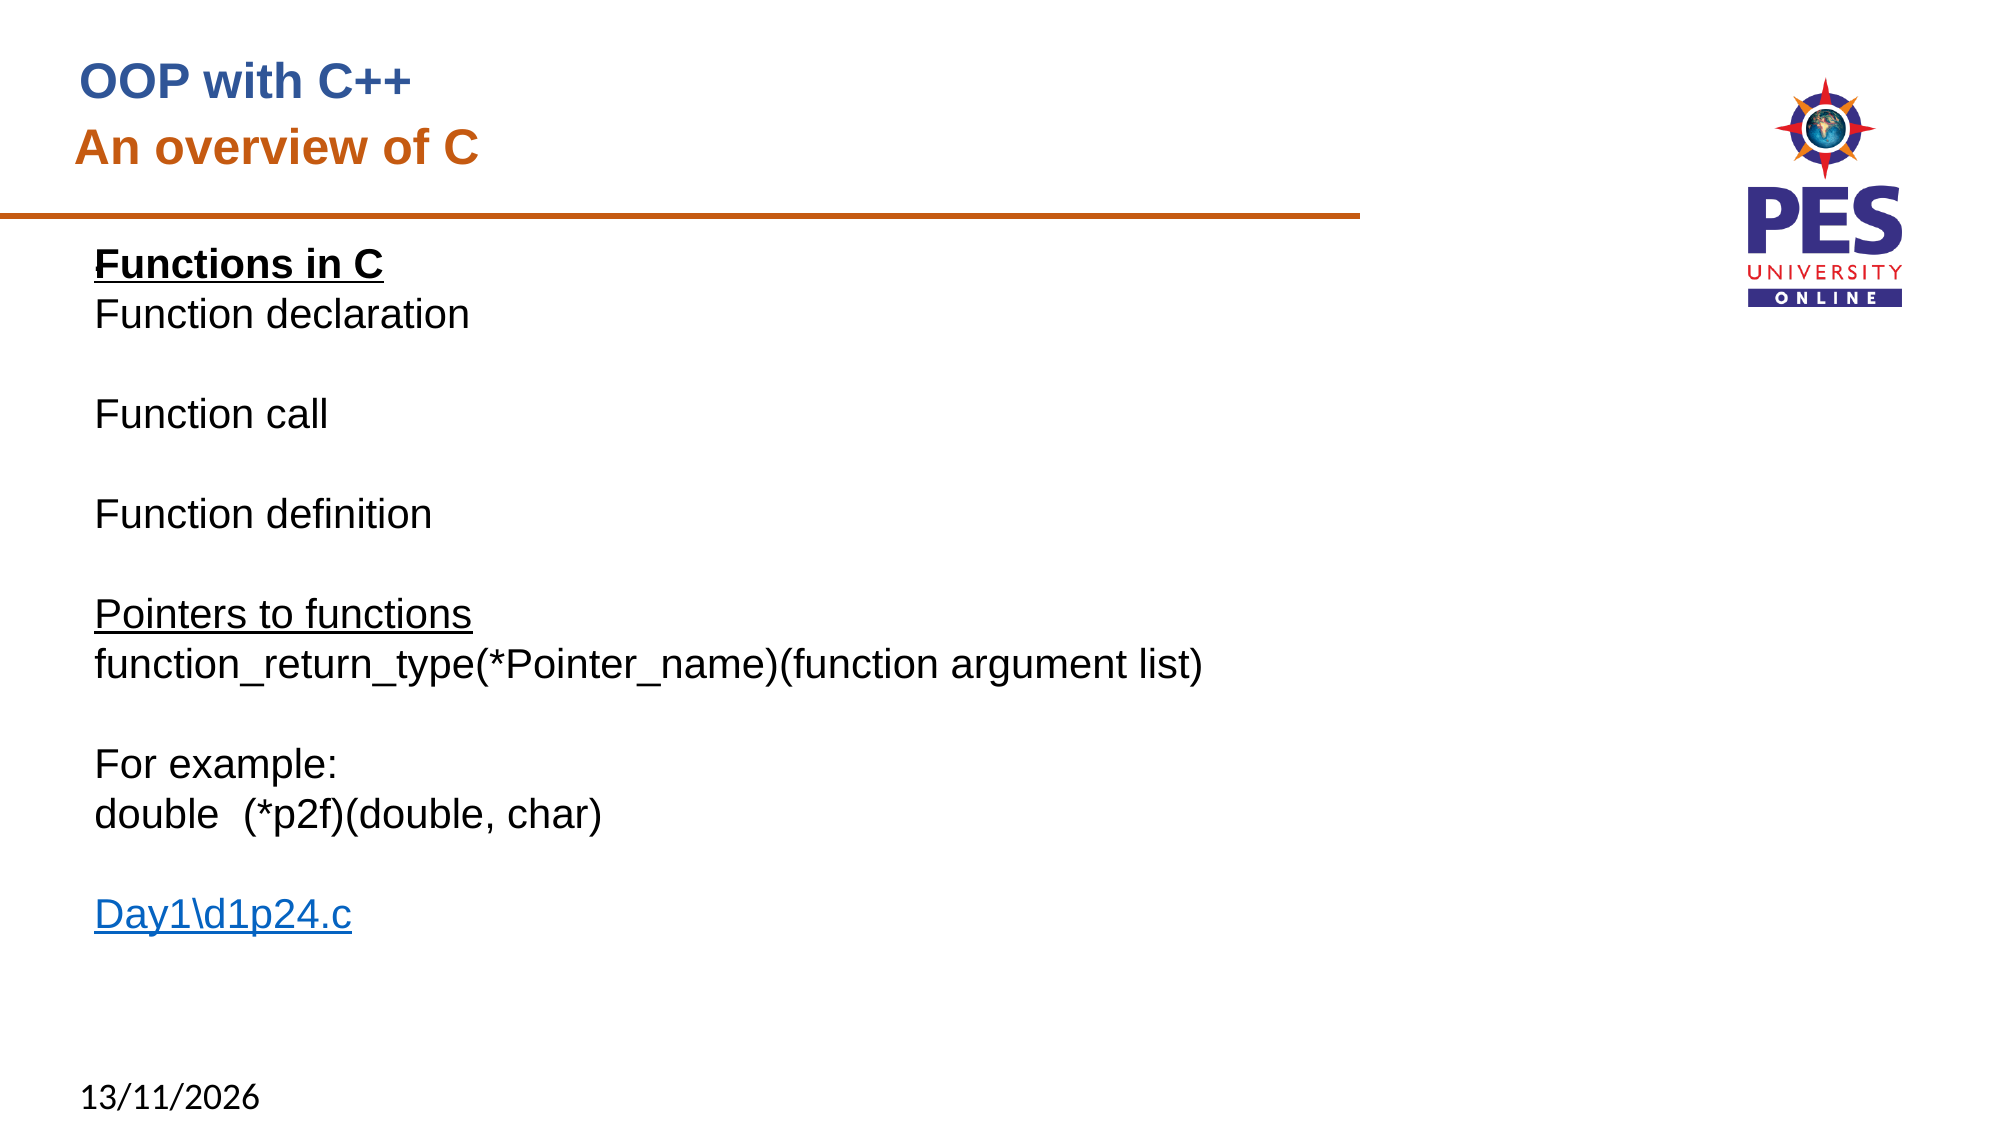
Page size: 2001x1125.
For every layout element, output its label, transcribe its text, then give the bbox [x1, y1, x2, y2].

text_box Functions in C Function declaration Function call Function definition Pointers to functions function_return_type(*Pointer_name)(function argument list) For example: double (*p2f)(double, char) Day1\d1p24.c [79, 229, 1343, 995]
text_box 26/06/2023 [64, 1064, 358, 1125]
picture [1748, 76, 1902, 307]
text_box . [77, 222, 1339, 288]
text_box OOP with C++ [64, 41, 1295, 117]
text_box An overview of C [59, 107, 1372, 182]
